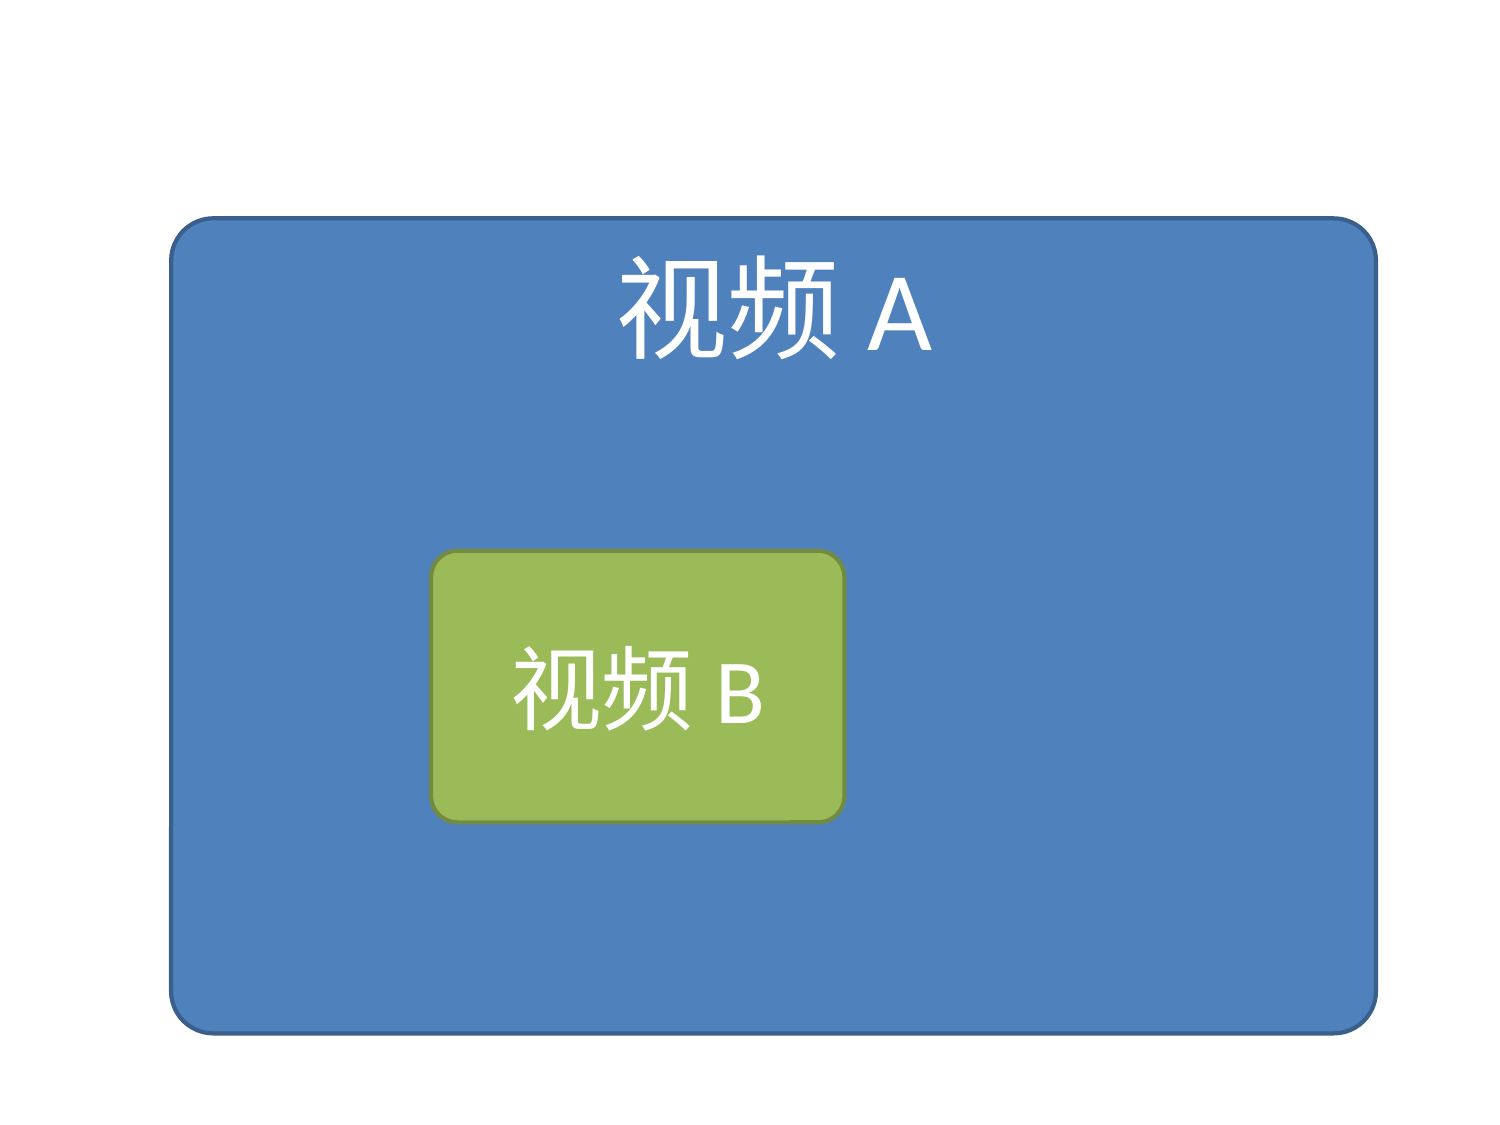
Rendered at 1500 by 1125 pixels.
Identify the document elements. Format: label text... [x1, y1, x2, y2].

text_box 视频A [168, 216, 1379, 1036]
text_box 视频B [428, 548, 847, 825]
